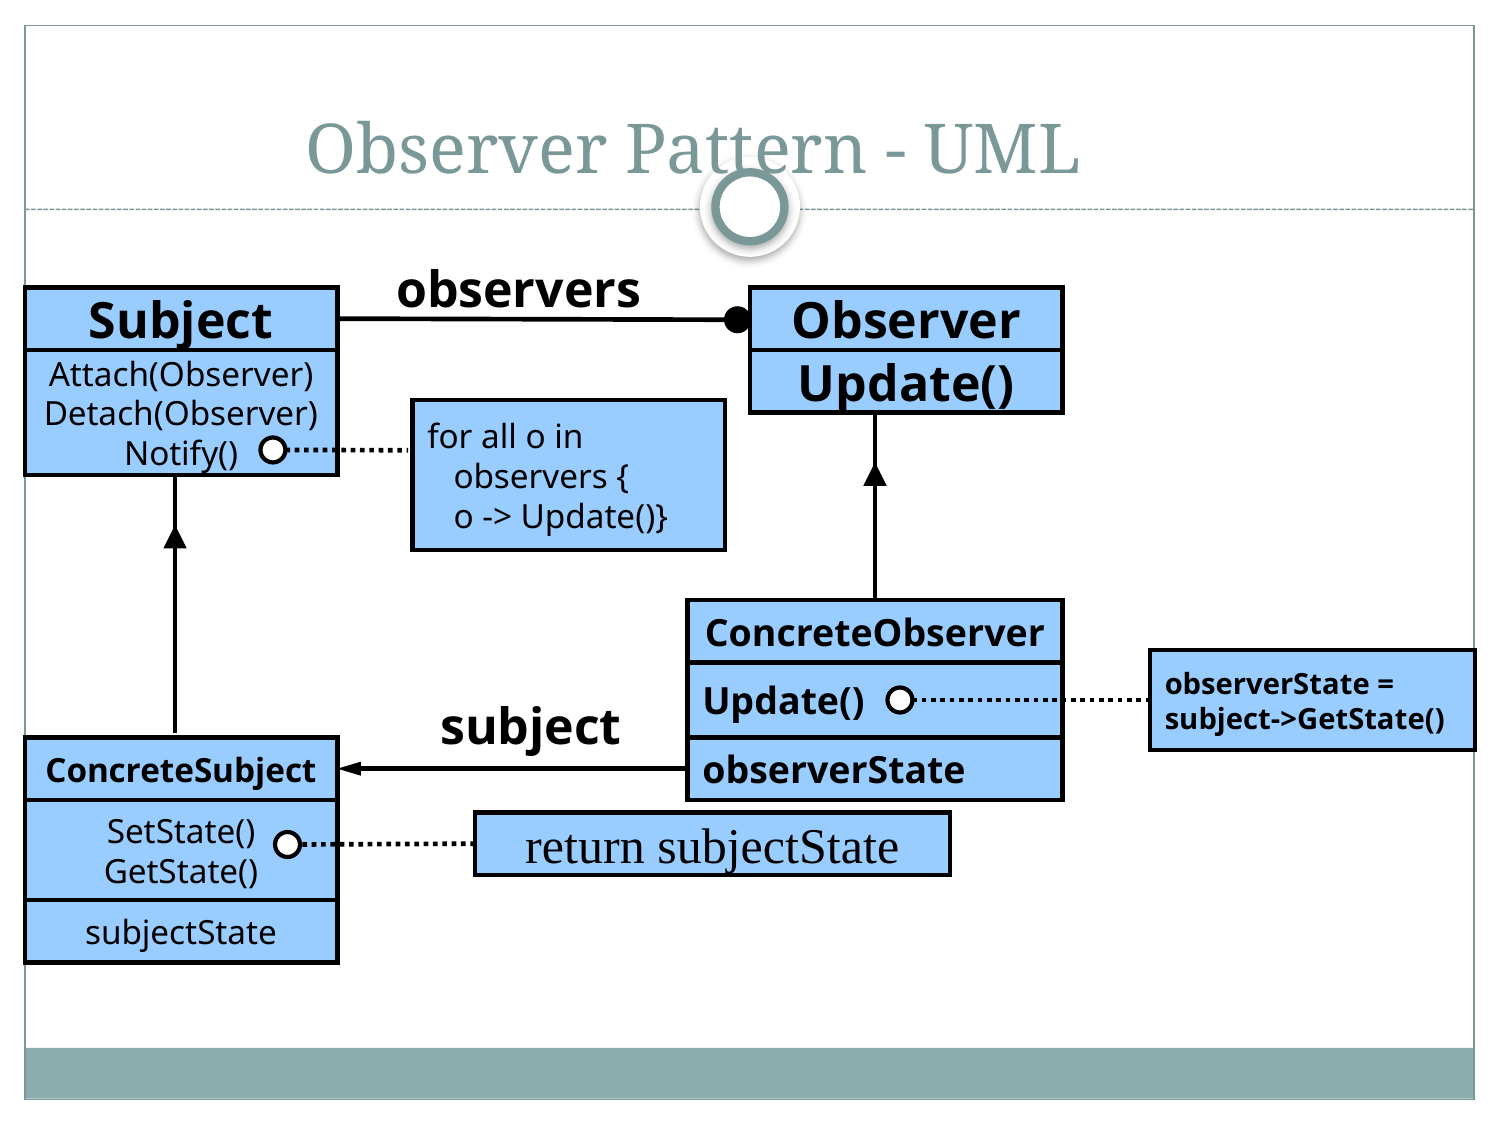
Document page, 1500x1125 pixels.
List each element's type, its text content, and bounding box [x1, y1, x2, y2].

text_box Update() [687, 662, 1063, 737]
text_box ConcreteSubject [24, 737, 338, 800]
text_box [849, 387, 900, 413]
text_box subjectState [24, 900, 338, 963]
text_box [260, 437, 286, 463]
text_box [880, 472, 886, 484]
text_box Attach(Observer) Detach(Observer) Notify() [24, 350, 338, 475]
text_box return subjectState [474, 812, 950, 875]
text_box for all o in observers { o -> Update()} [412, 399, 725, 550]
title Observer Pattern - UML [75, 87, 1313, 196]
text_box Subject [24, 287, 338, 350]
text_box subject [425, 687, 637, 763]
text_box ConcreteObserver [687, 599, 1063, 662]
text_box SetState() GetState() [24, 800, 338, 900]
text_box observerState = subject->GetState() [1149, 650, 1475, 750]
text_box Observer [749, 287, 1063, 349]
text_box Update() [749, 349, 1063, 413]
text_box [180, 534, 186, 546]
text_box observers [381, 250, 657, 315]
text_box observerState [687, 737, 1063, 800]
text_box [887, 687, 913, 713]
text_box [275, 832, 300, 858]
text_box [725, 307, 751, 333]
